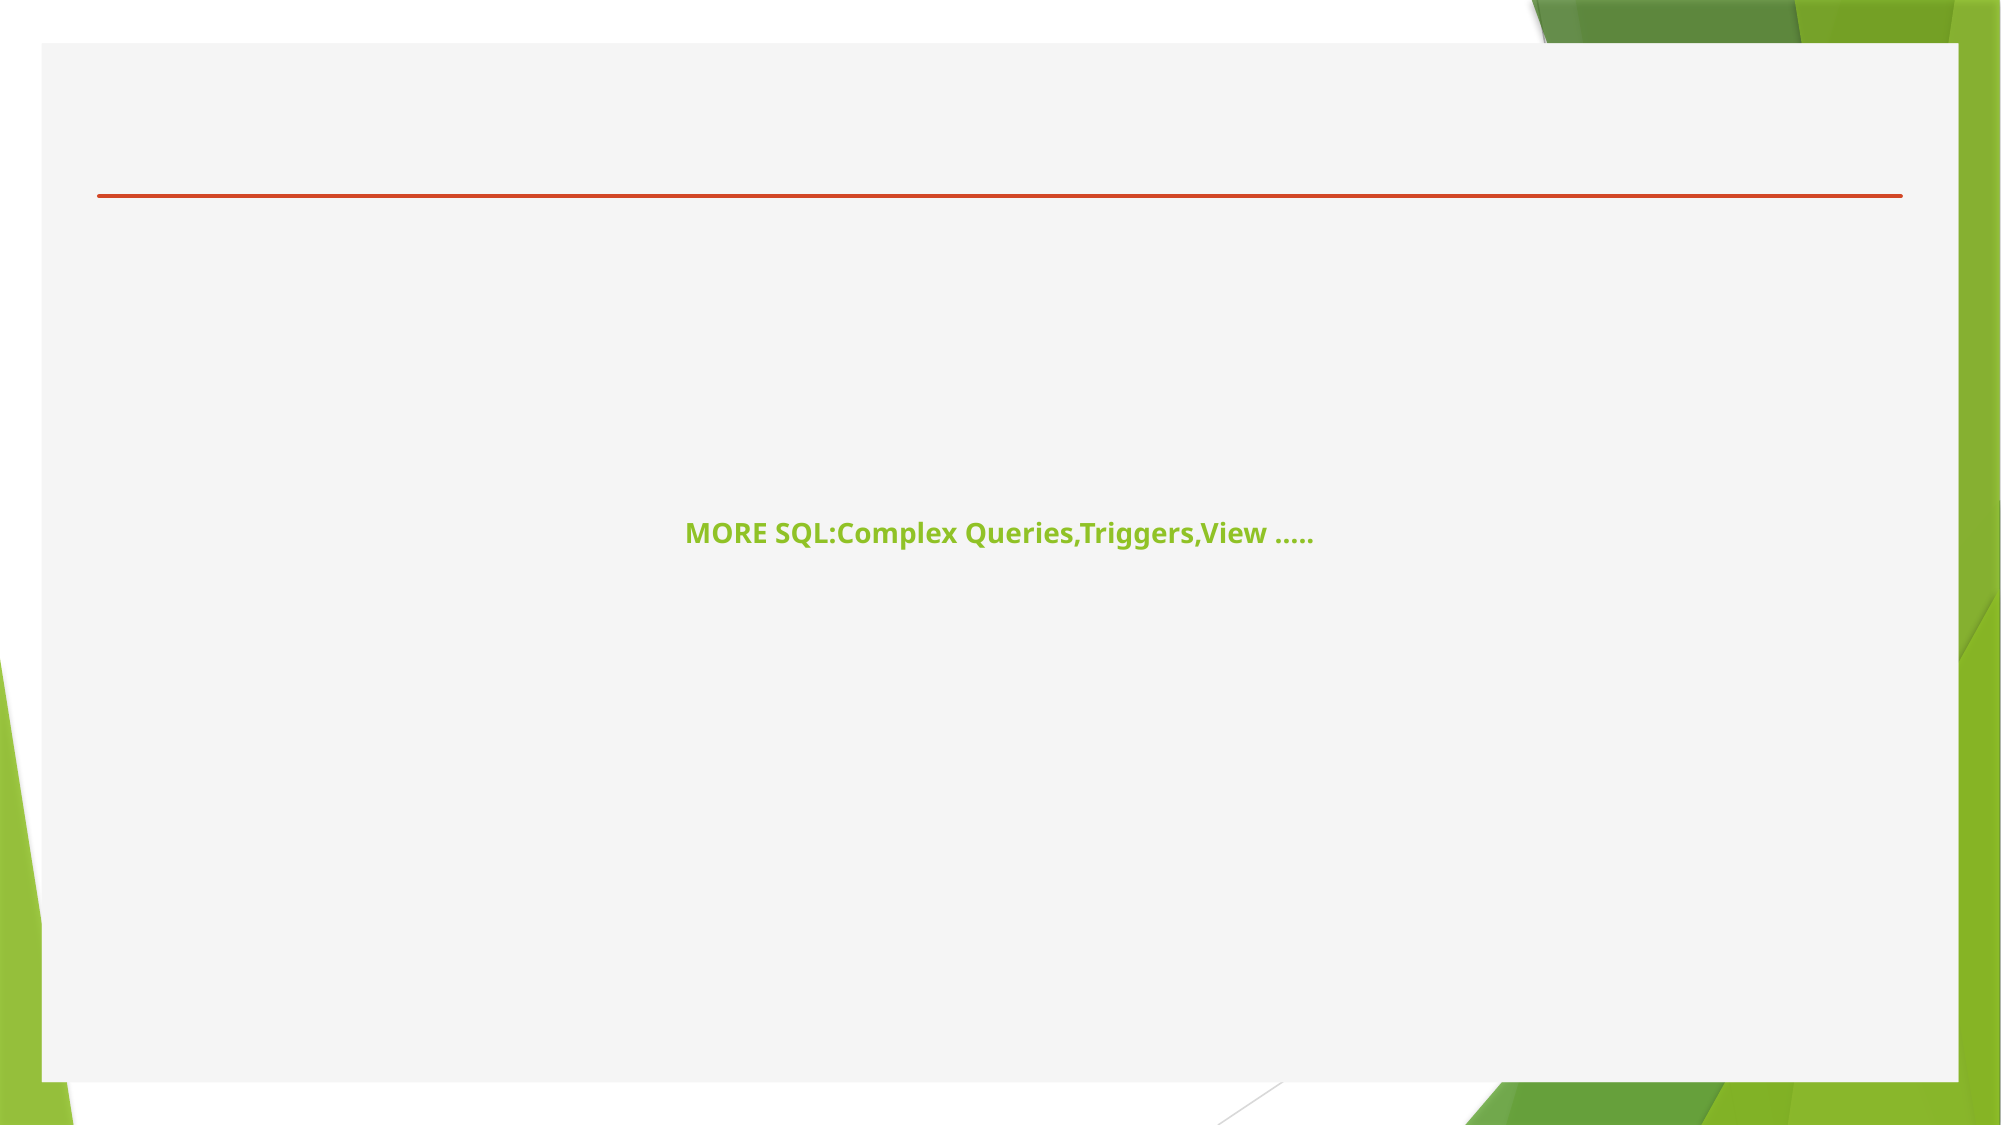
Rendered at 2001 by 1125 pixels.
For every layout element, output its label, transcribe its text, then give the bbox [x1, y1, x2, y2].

title MORE SQL:Complex Queries,Triggers,View ….. [294, 407, 1706, 624]
